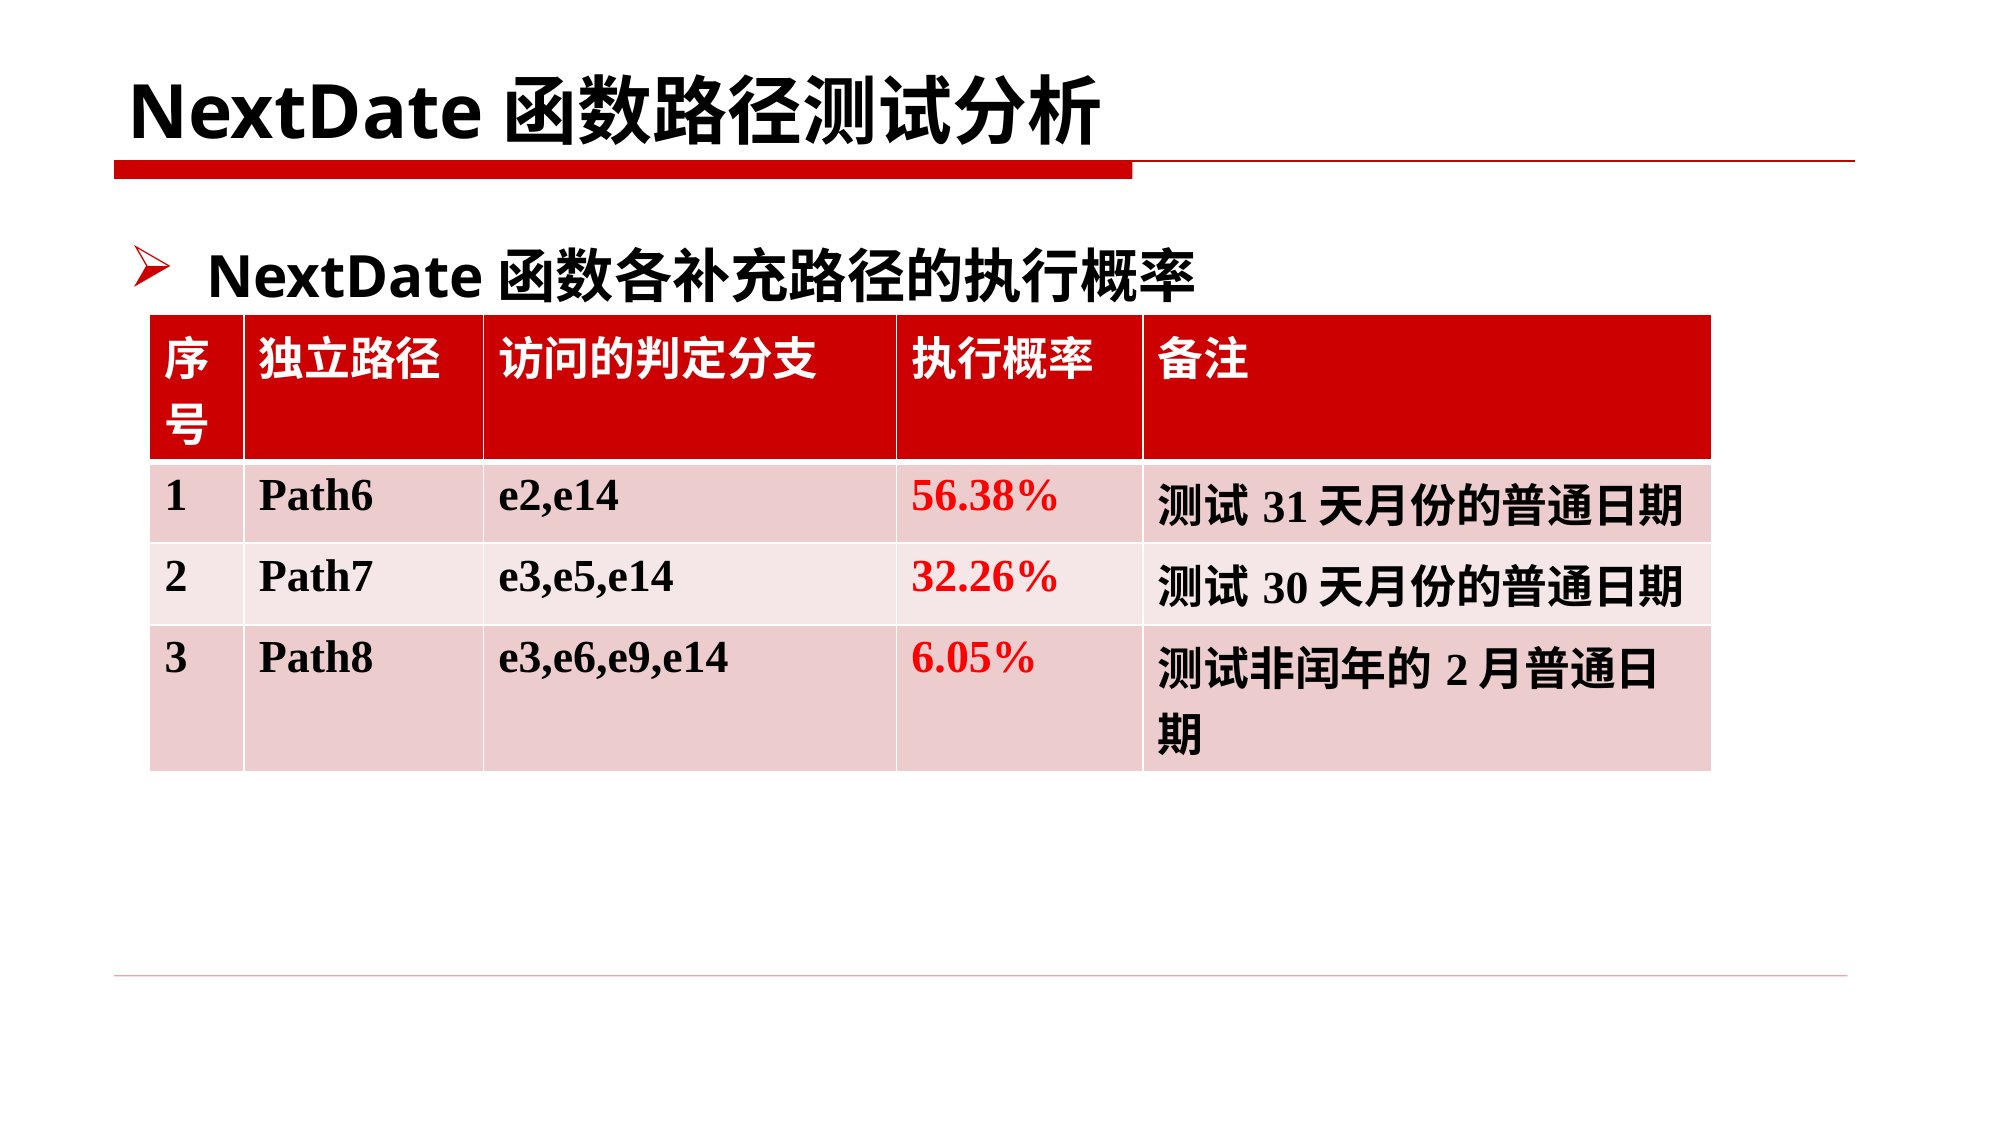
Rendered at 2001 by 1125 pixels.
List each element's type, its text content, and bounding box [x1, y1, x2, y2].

table_cell 2 [150, 544, 243, 624]
table_header 访问的判定分支 [484, 315, 896, 459]
table_cell e3,e6,e9,e14 [484, 626, 896, 771]
table_cell Path7 [245, 544, 483, 624]
table_cell 6.05% [897, 626, 1142, 771]
table_header 备注 [1144, 315, 1711, 459]
table_cell 测试30天月份的普通日期 [1144, 544, 1711, 624]
table_cell 3 [150, 626, 243, 771]
table_header 独立路径 [245, 315, 483, 459]
table_cell 1 [150, 465, 243, 542]
table_cell 测试31天月份的普通日期 [1144, 465, 1711, 542]
table_header 执行概率 [897, 315, 1142, 459]
table_header 序号 [150, 315, 243, 459]
table_cell 测试非闰年的2月普通日期 [1144, 626, 1711, 771]
table_cell e3,e5,e14 [484, 544, 896, 624]
table_cell Path6 [245, 465, 483, 542]
title NextDate函数路径测试分析 [112, 42, 1863, 161]
table_cell 32.26% [897, 544, 1142, 624]
table_cell e2,e14 [484, 465, 896, 542]
table_cell Path8 [245, 626, 483, 771]
table_cell 56.38% [897, 465, 1142, 542]
list NextDate函数各补充路径的执行概率 [114, 196, 1865, 897]
